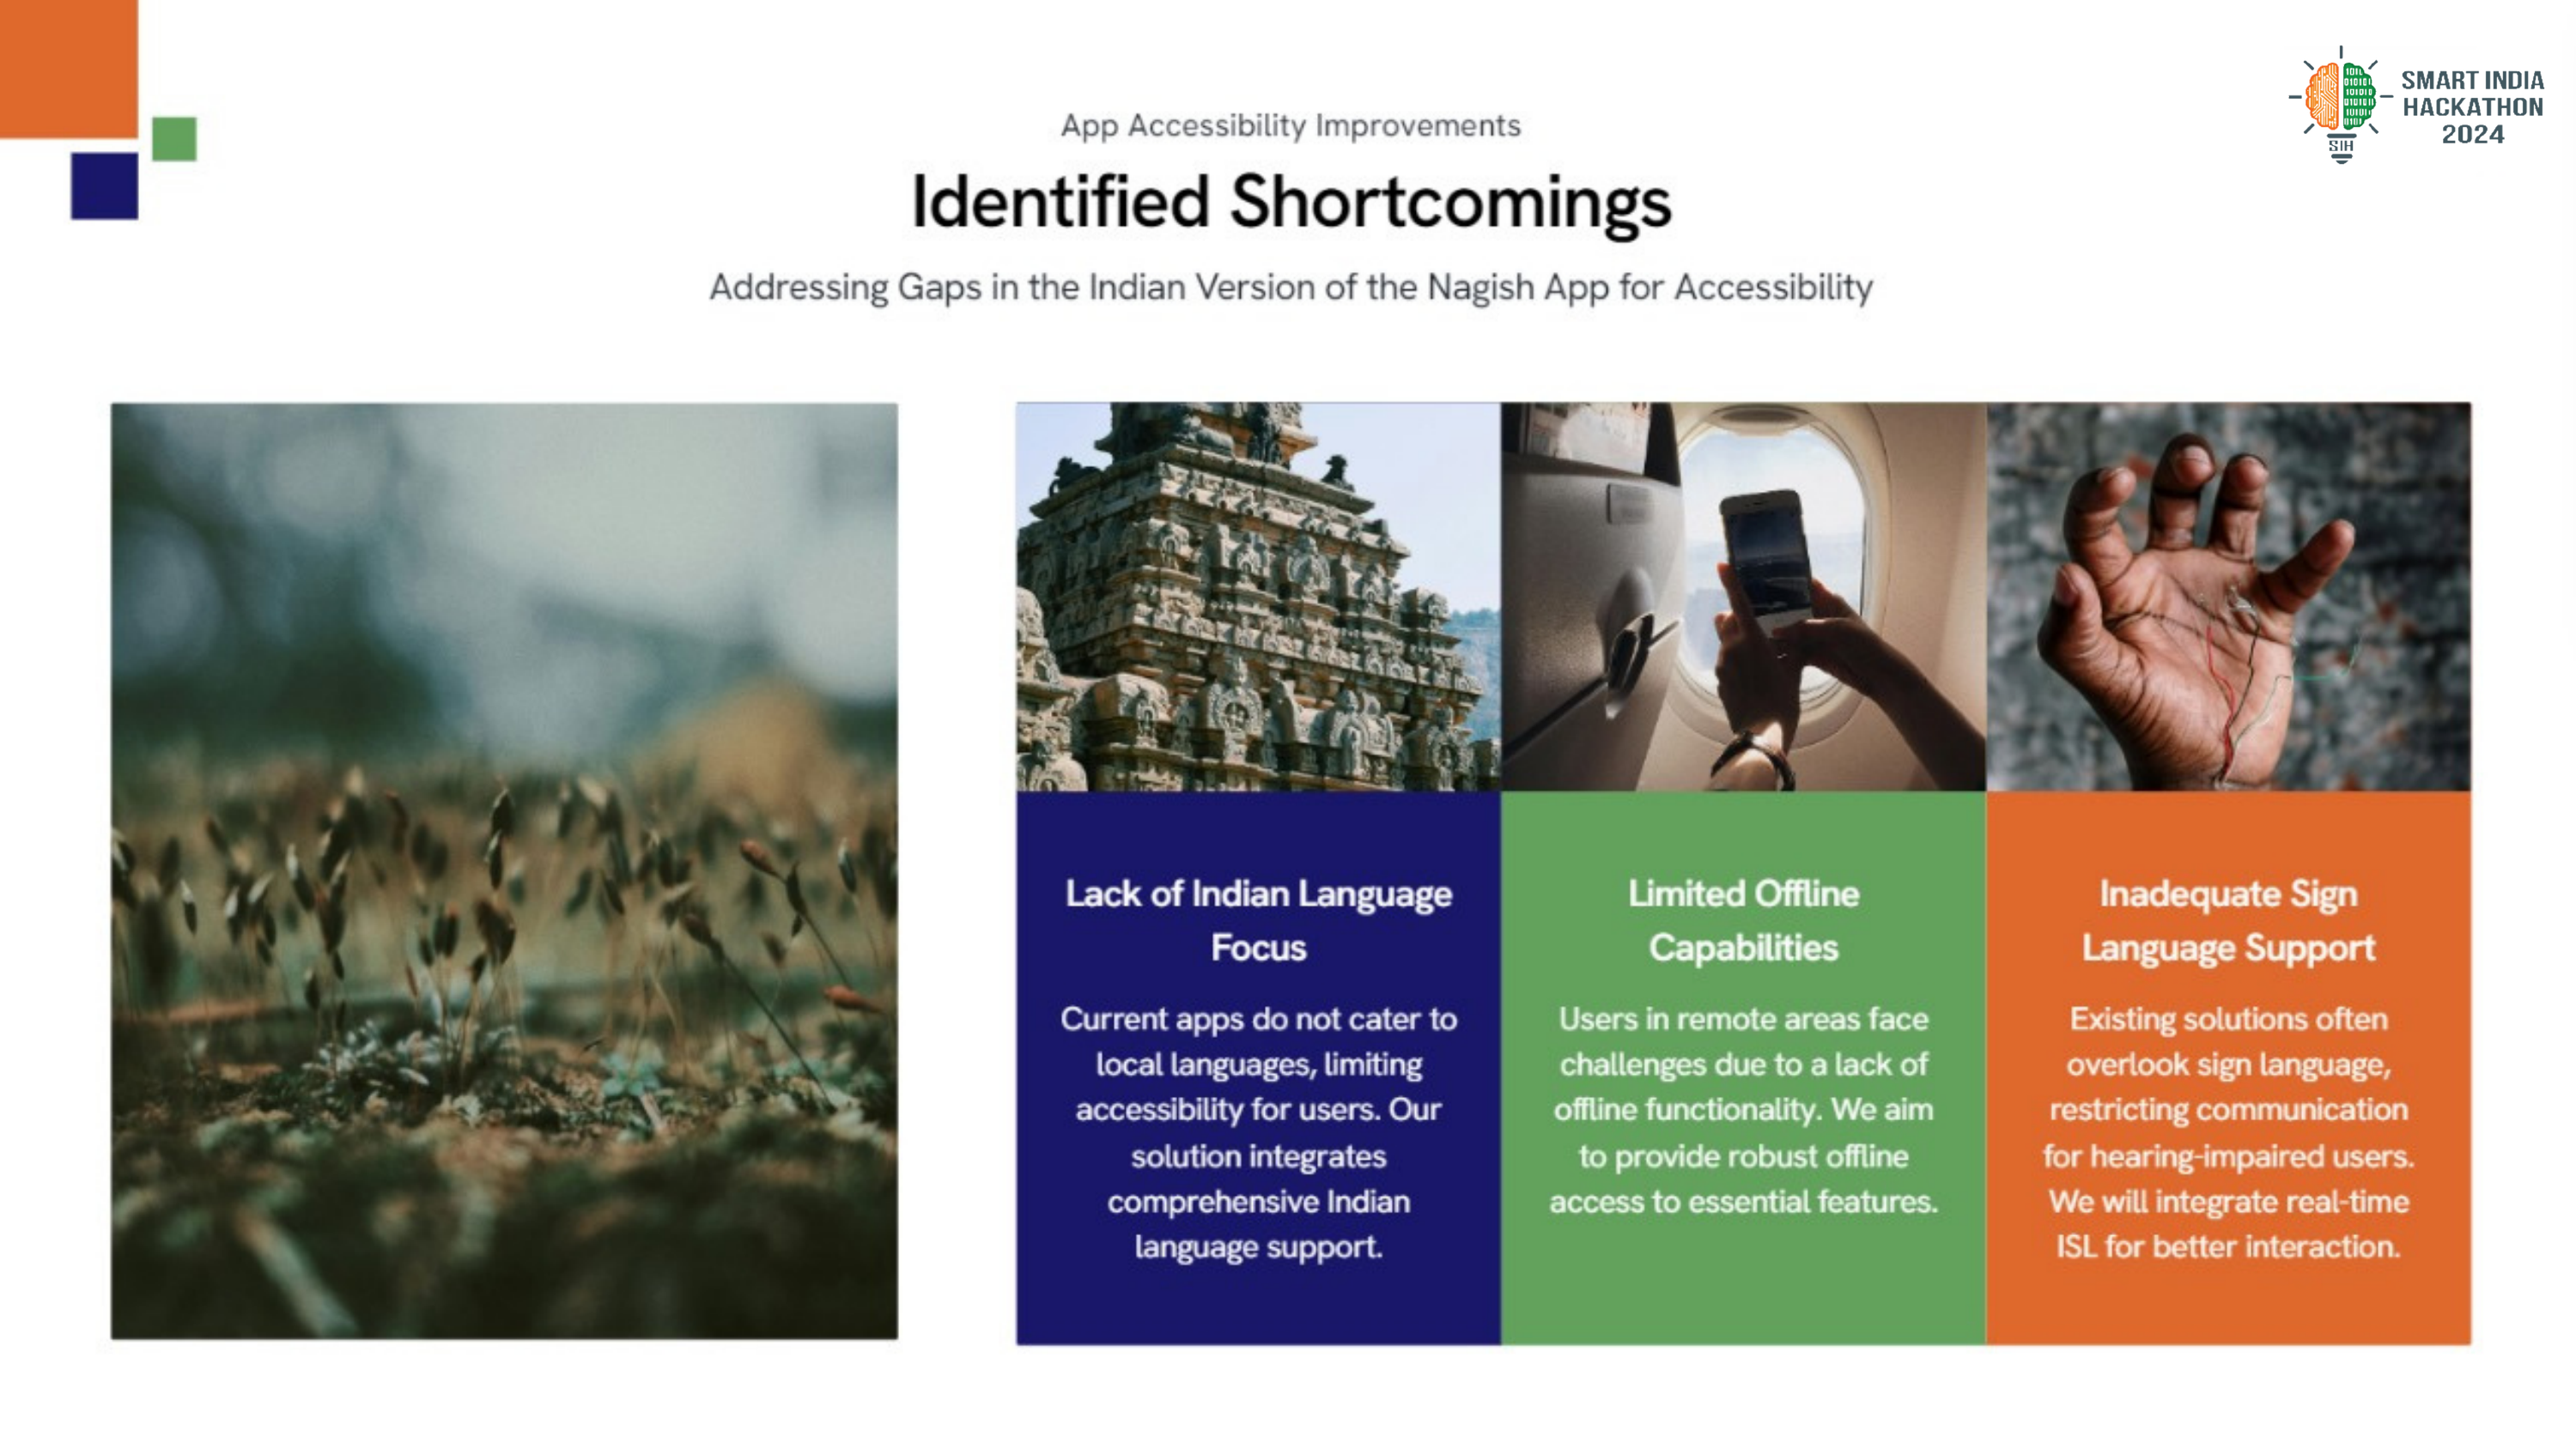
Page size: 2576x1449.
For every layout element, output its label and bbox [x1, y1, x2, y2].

text_box [0, 0, 2576, 1449]
text_box [2262, 35, 2562, 173]
